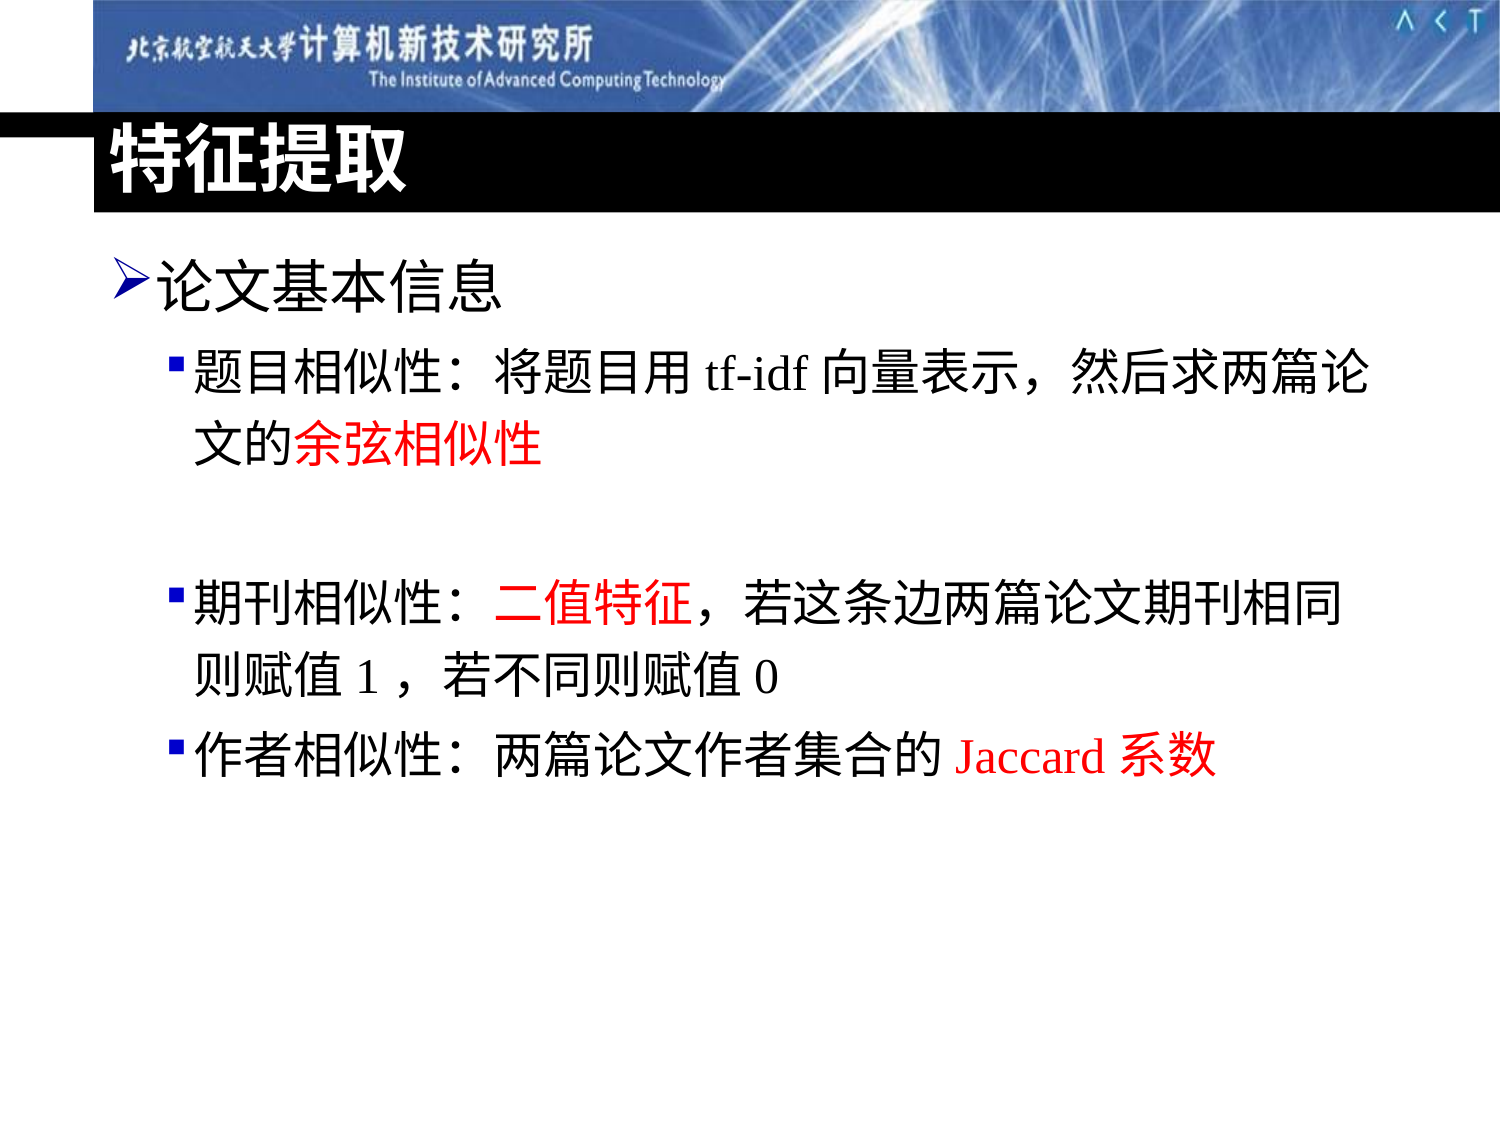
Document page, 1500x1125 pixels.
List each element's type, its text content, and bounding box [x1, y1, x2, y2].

picture [93, 0, 1500, 112]
title 特征提取 [93, 112, 1397, 213]
